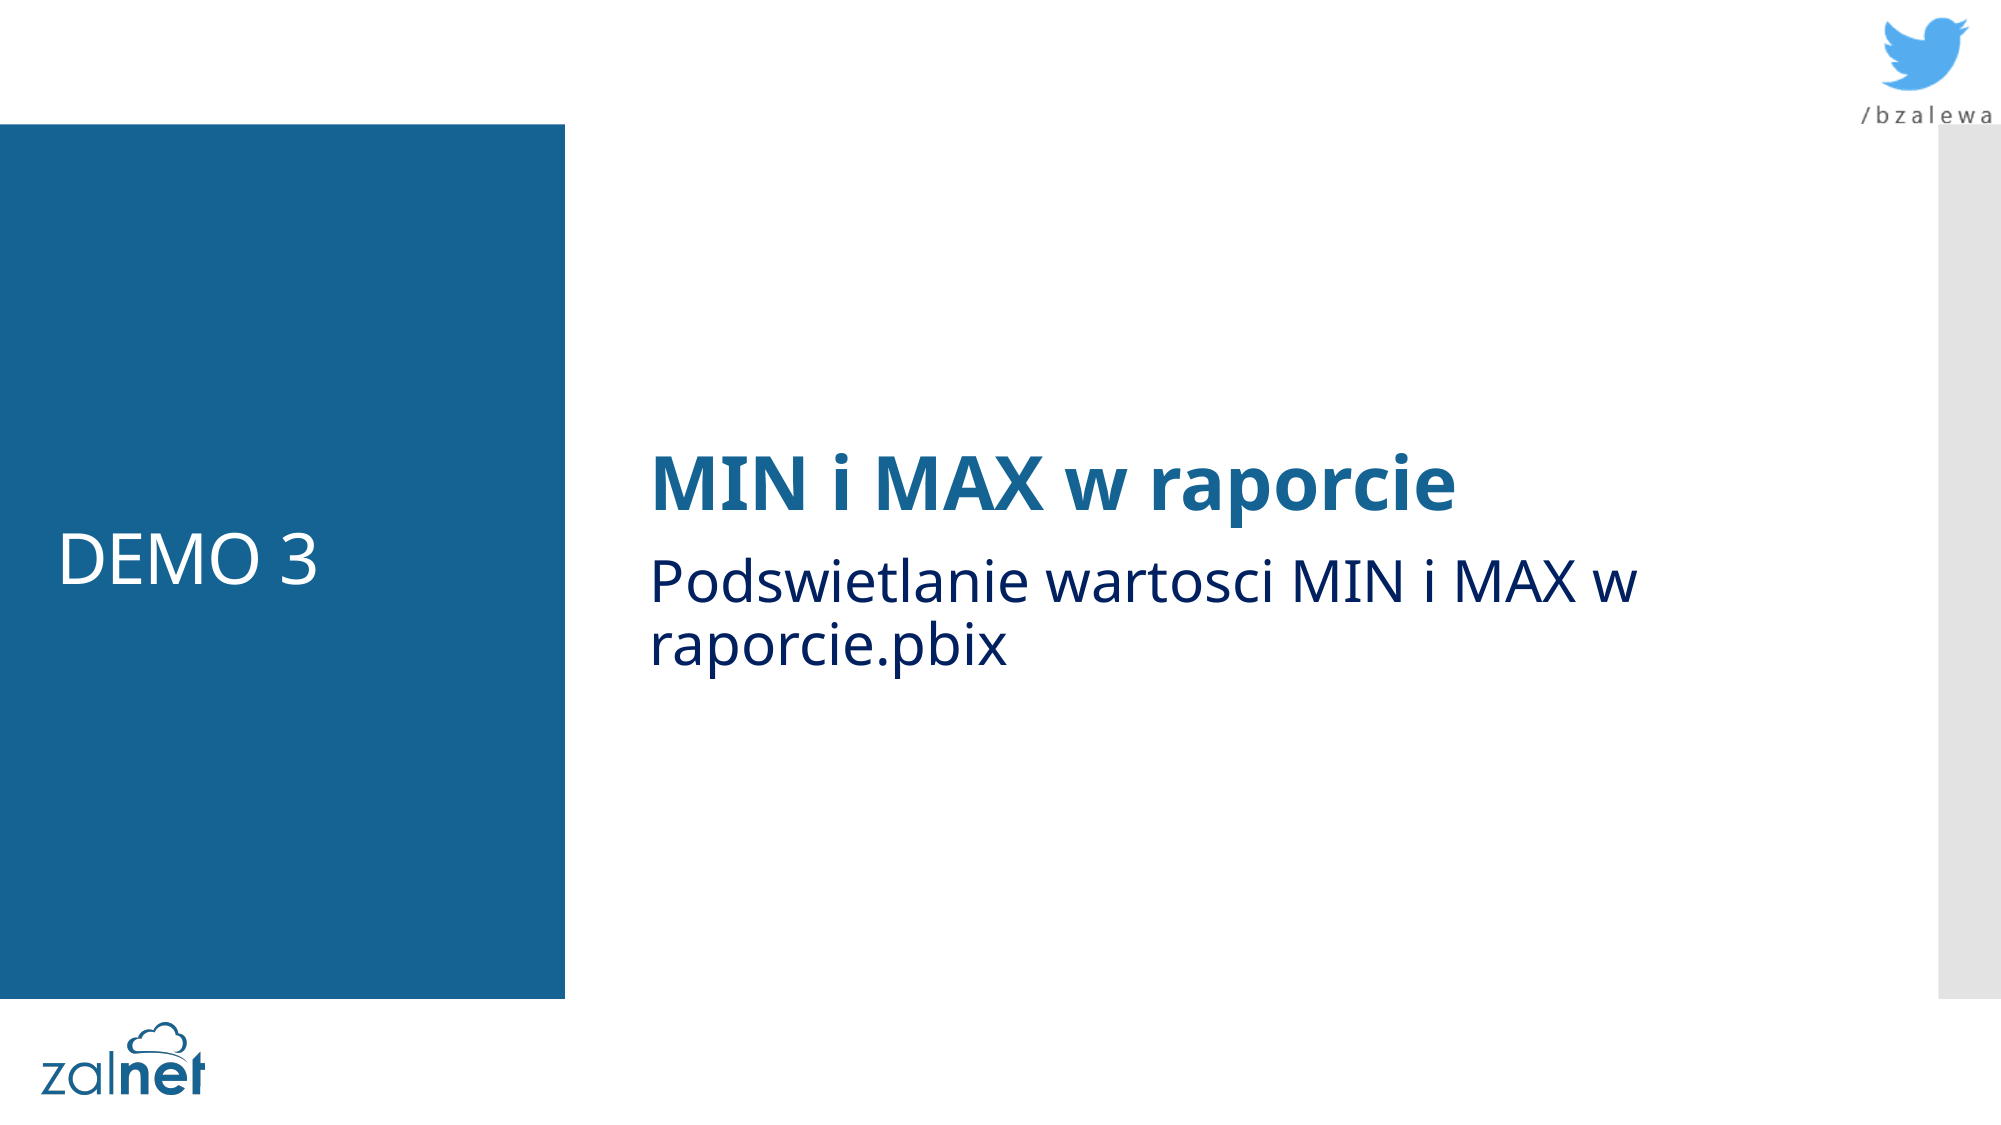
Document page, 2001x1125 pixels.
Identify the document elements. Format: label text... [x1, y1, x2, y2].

title DEMO 3 [41, 184, 525, 940]
picture [41, 1022, 206, 1096]
list MIN i MAX w raporcie Podswietlanie wartosci MIN i MAX w raporcie.pbix [634, 141, 1835, 982]
picture [1844, 12, 1999, 125]
